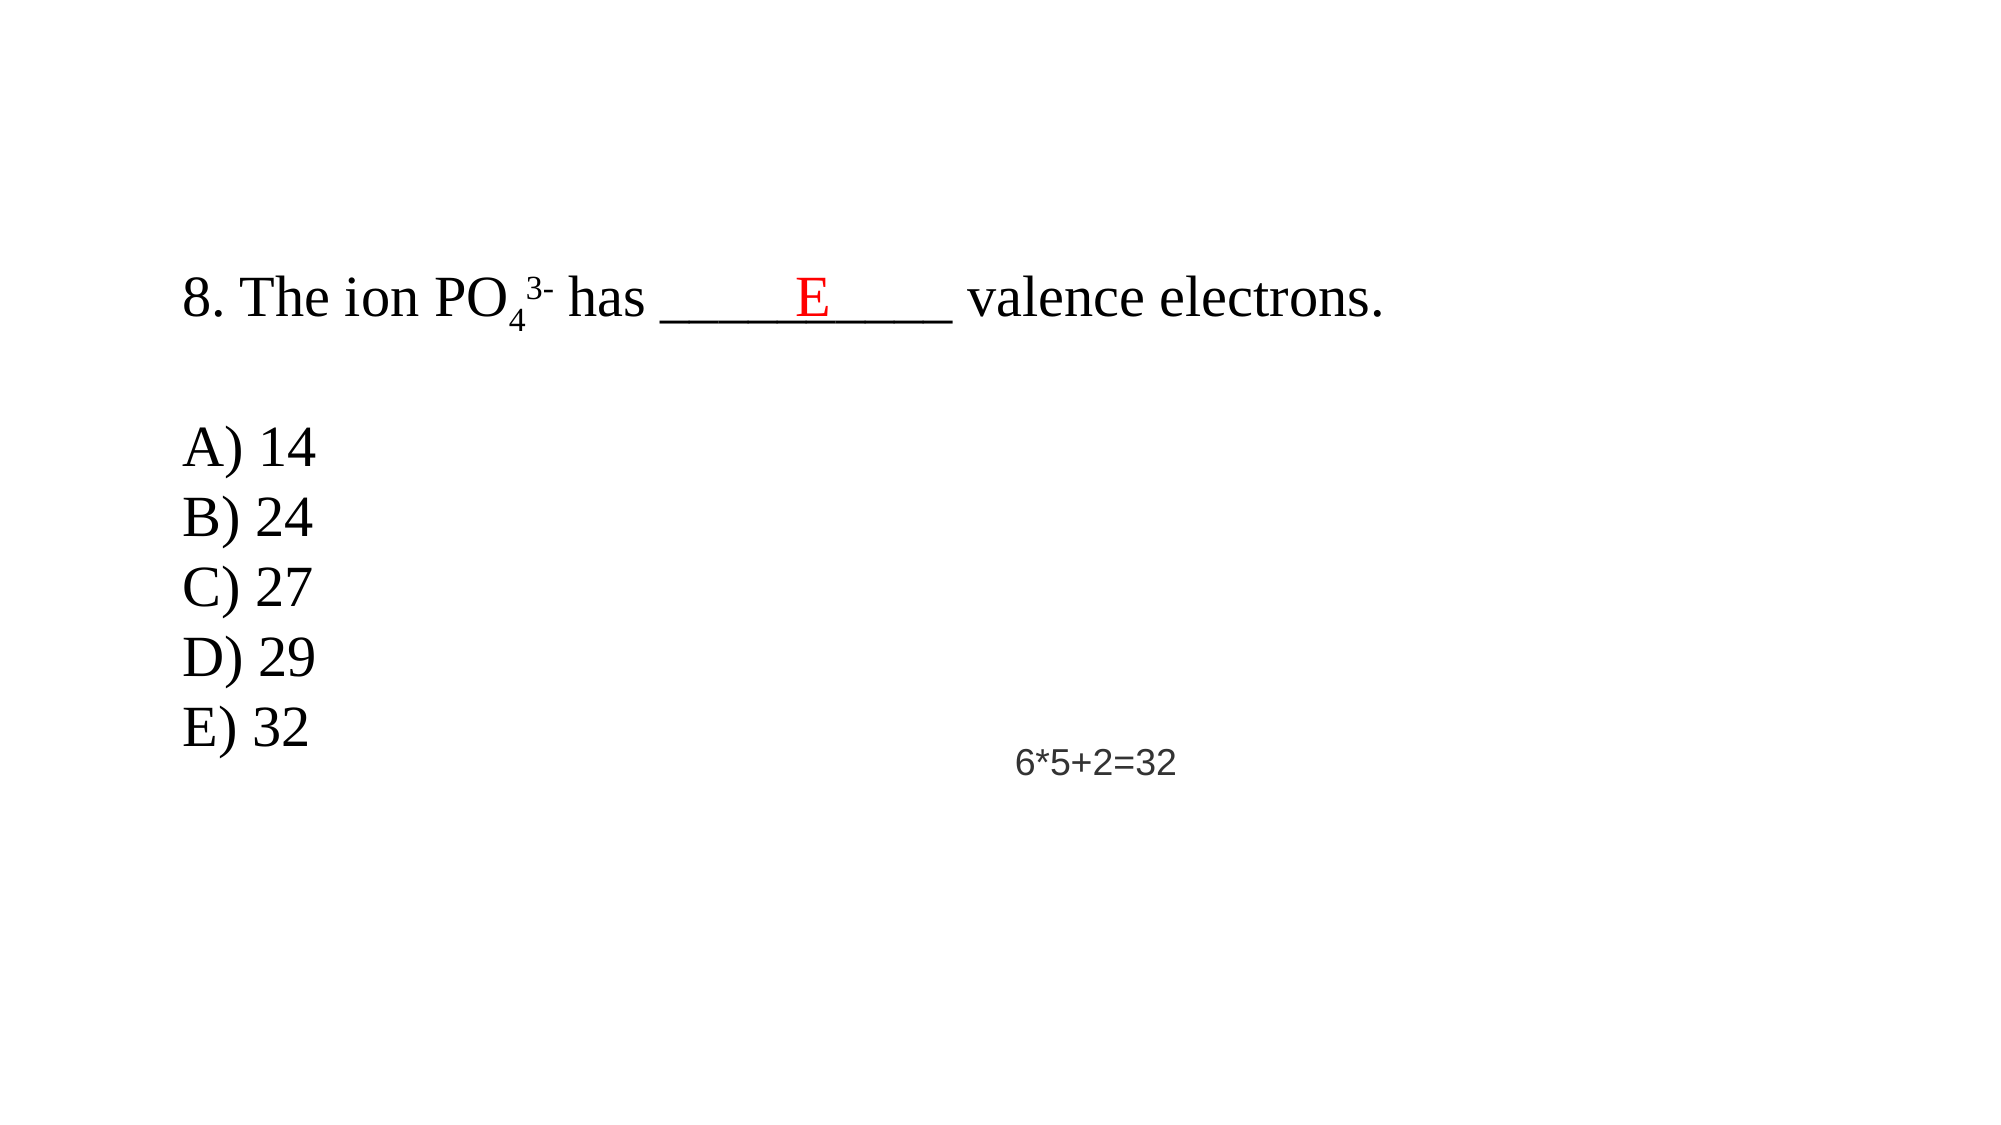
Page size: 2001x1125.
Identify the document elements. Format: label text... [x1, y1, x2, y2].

text_box 6*5+2=32 [999, 730, 2000, 791]
text_box E [780, 250, 854, 336]
text_box 8. The ion PO43- has __________ valence electrons. A) 14 B) 24 C) 27 D) 29 E) 32 [168, 250, 1771, 766]
